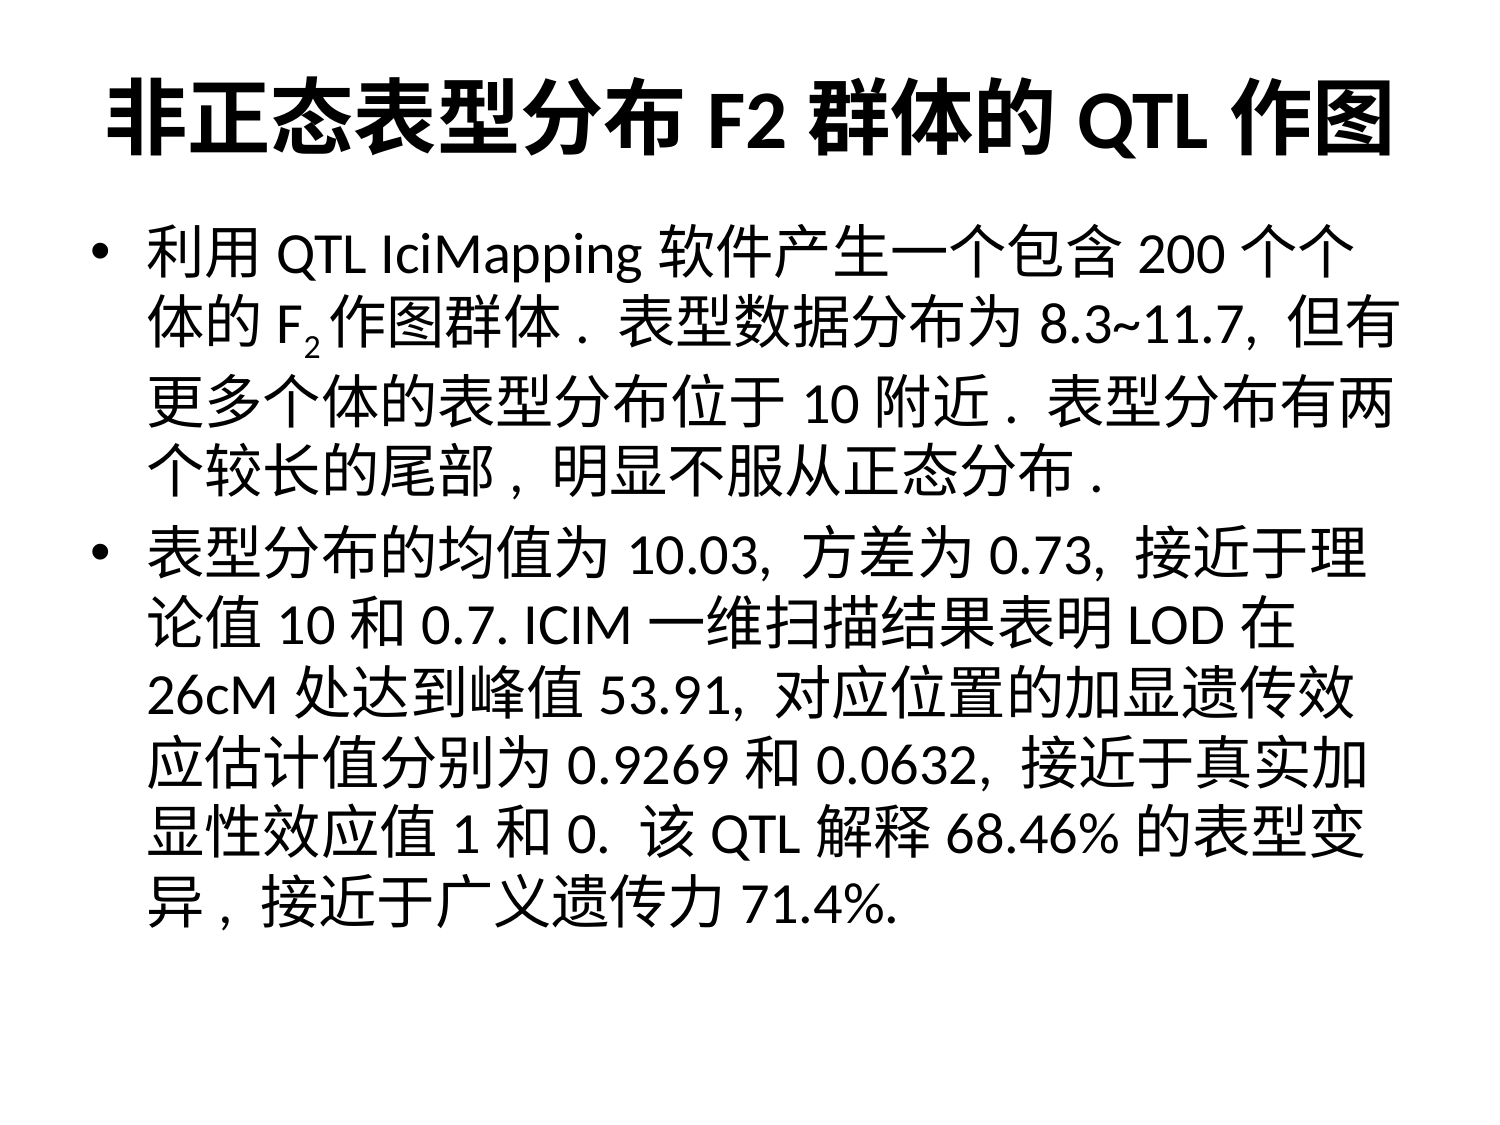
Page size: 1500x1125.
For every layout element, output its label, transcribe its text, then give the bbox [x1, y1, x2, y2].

list 利用QTL IciMapping软件产生一个包含200个个体的F2作图群体. 表型数据分布为8.3~11.7, 但有更多个体的表型分布位于10附近. 表型分布有两个较长的尾部, 明显不服从正态分布. 表型分布的均值为10.03, 方差为0.73, 接近于理论值10和0.7. ICIM一维扫描结果表明LOD在26cM处达到峰值53.91, 对应位置的加显遗传效应估计值分别为0.9269和0.0632, 接近于真实加显性效应值1和0. 该QTL解释68.46%的表型变异, 接近于广义遗传力71.4%. [75, 208, 1425, 953]
title 非正态表型分布F2群体的QTL作图 [75, 45, 1425, 185]
